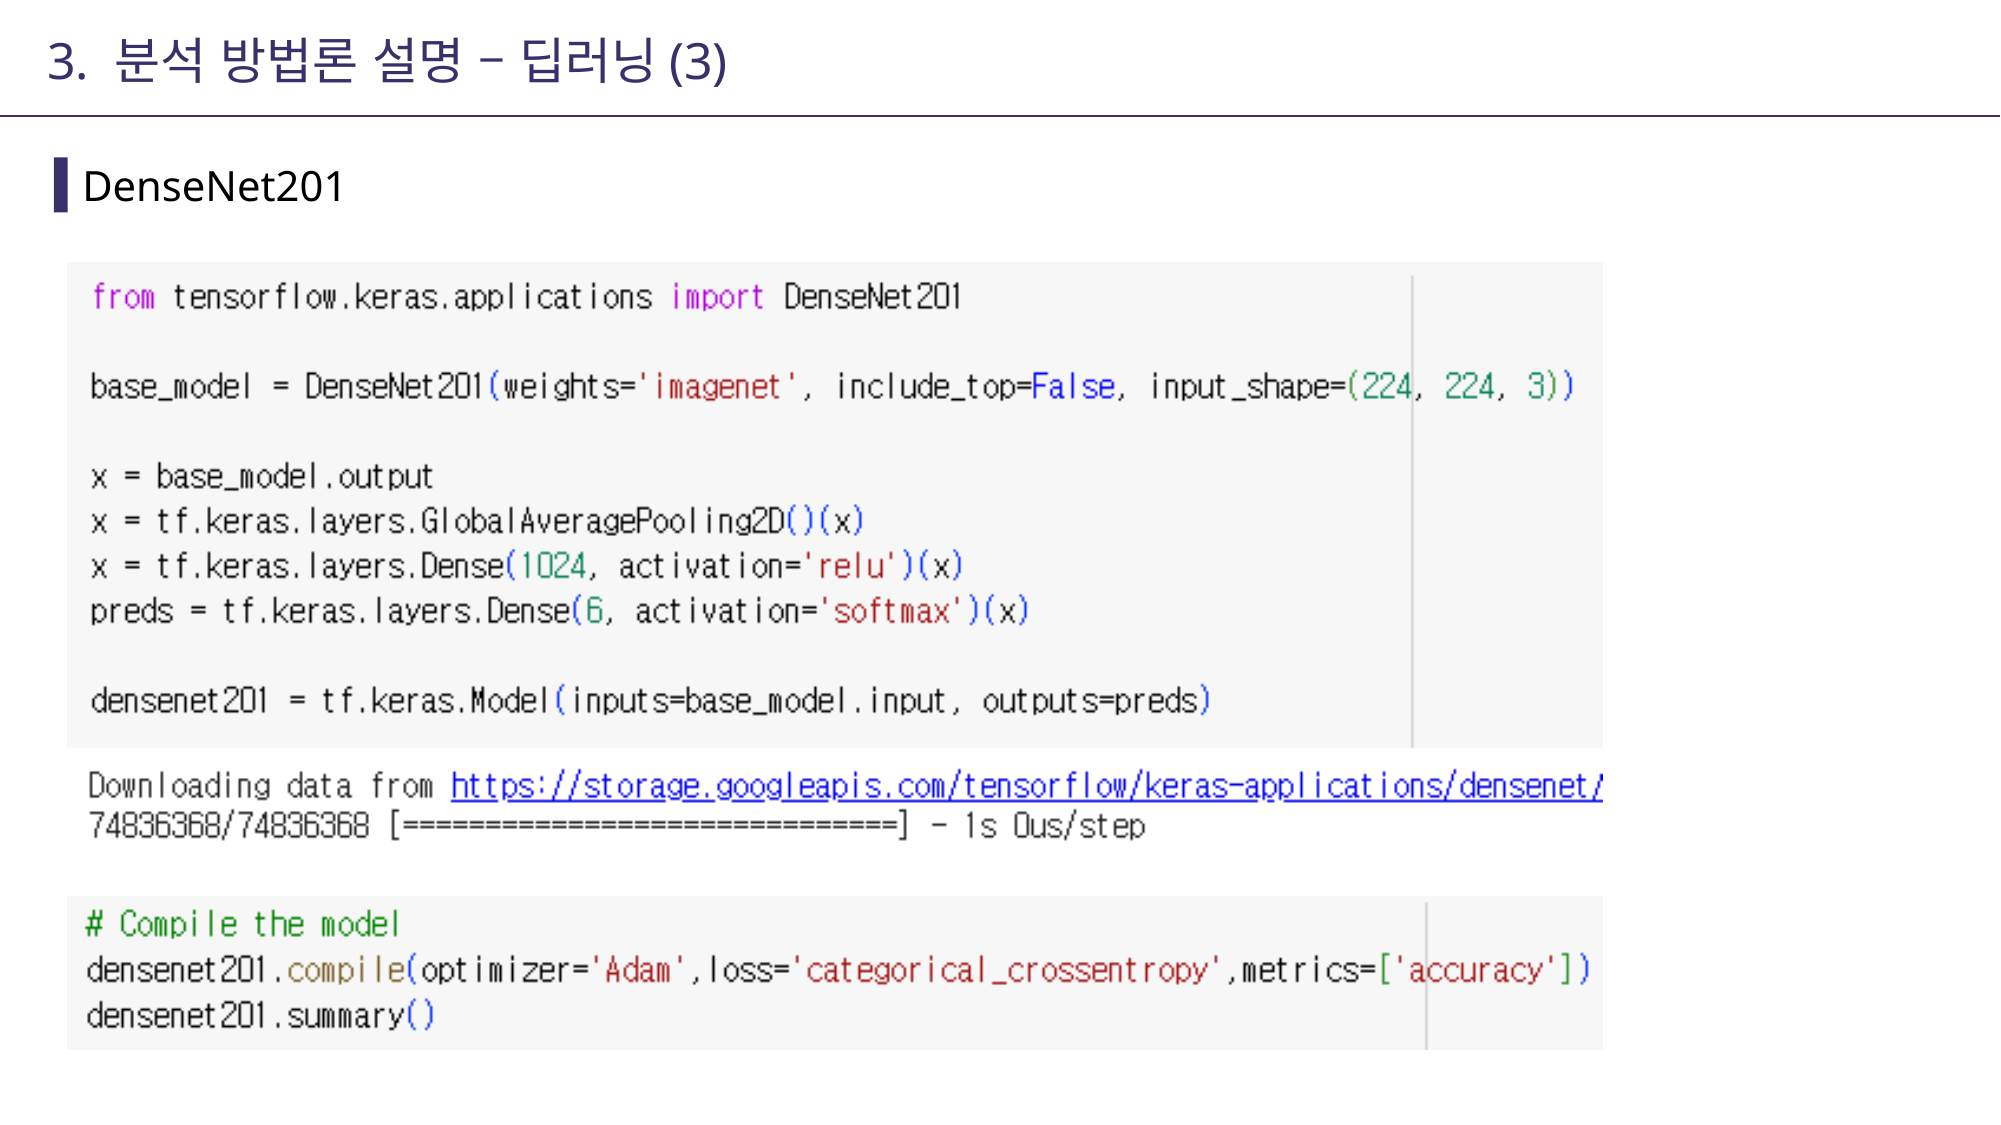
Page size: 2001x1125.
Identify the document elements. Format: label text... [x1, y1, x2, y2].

picture [67, 896, 1603, 1050]
picture [67, 262, 1603, 862]
text_box [53, 156, 69, 214]
text_box DenseNet201 [67, 152, 1012, 217]
text_box 3. 분석 방법론 설명 – 딥러닝(3) [32, 21, 1119, 97]
